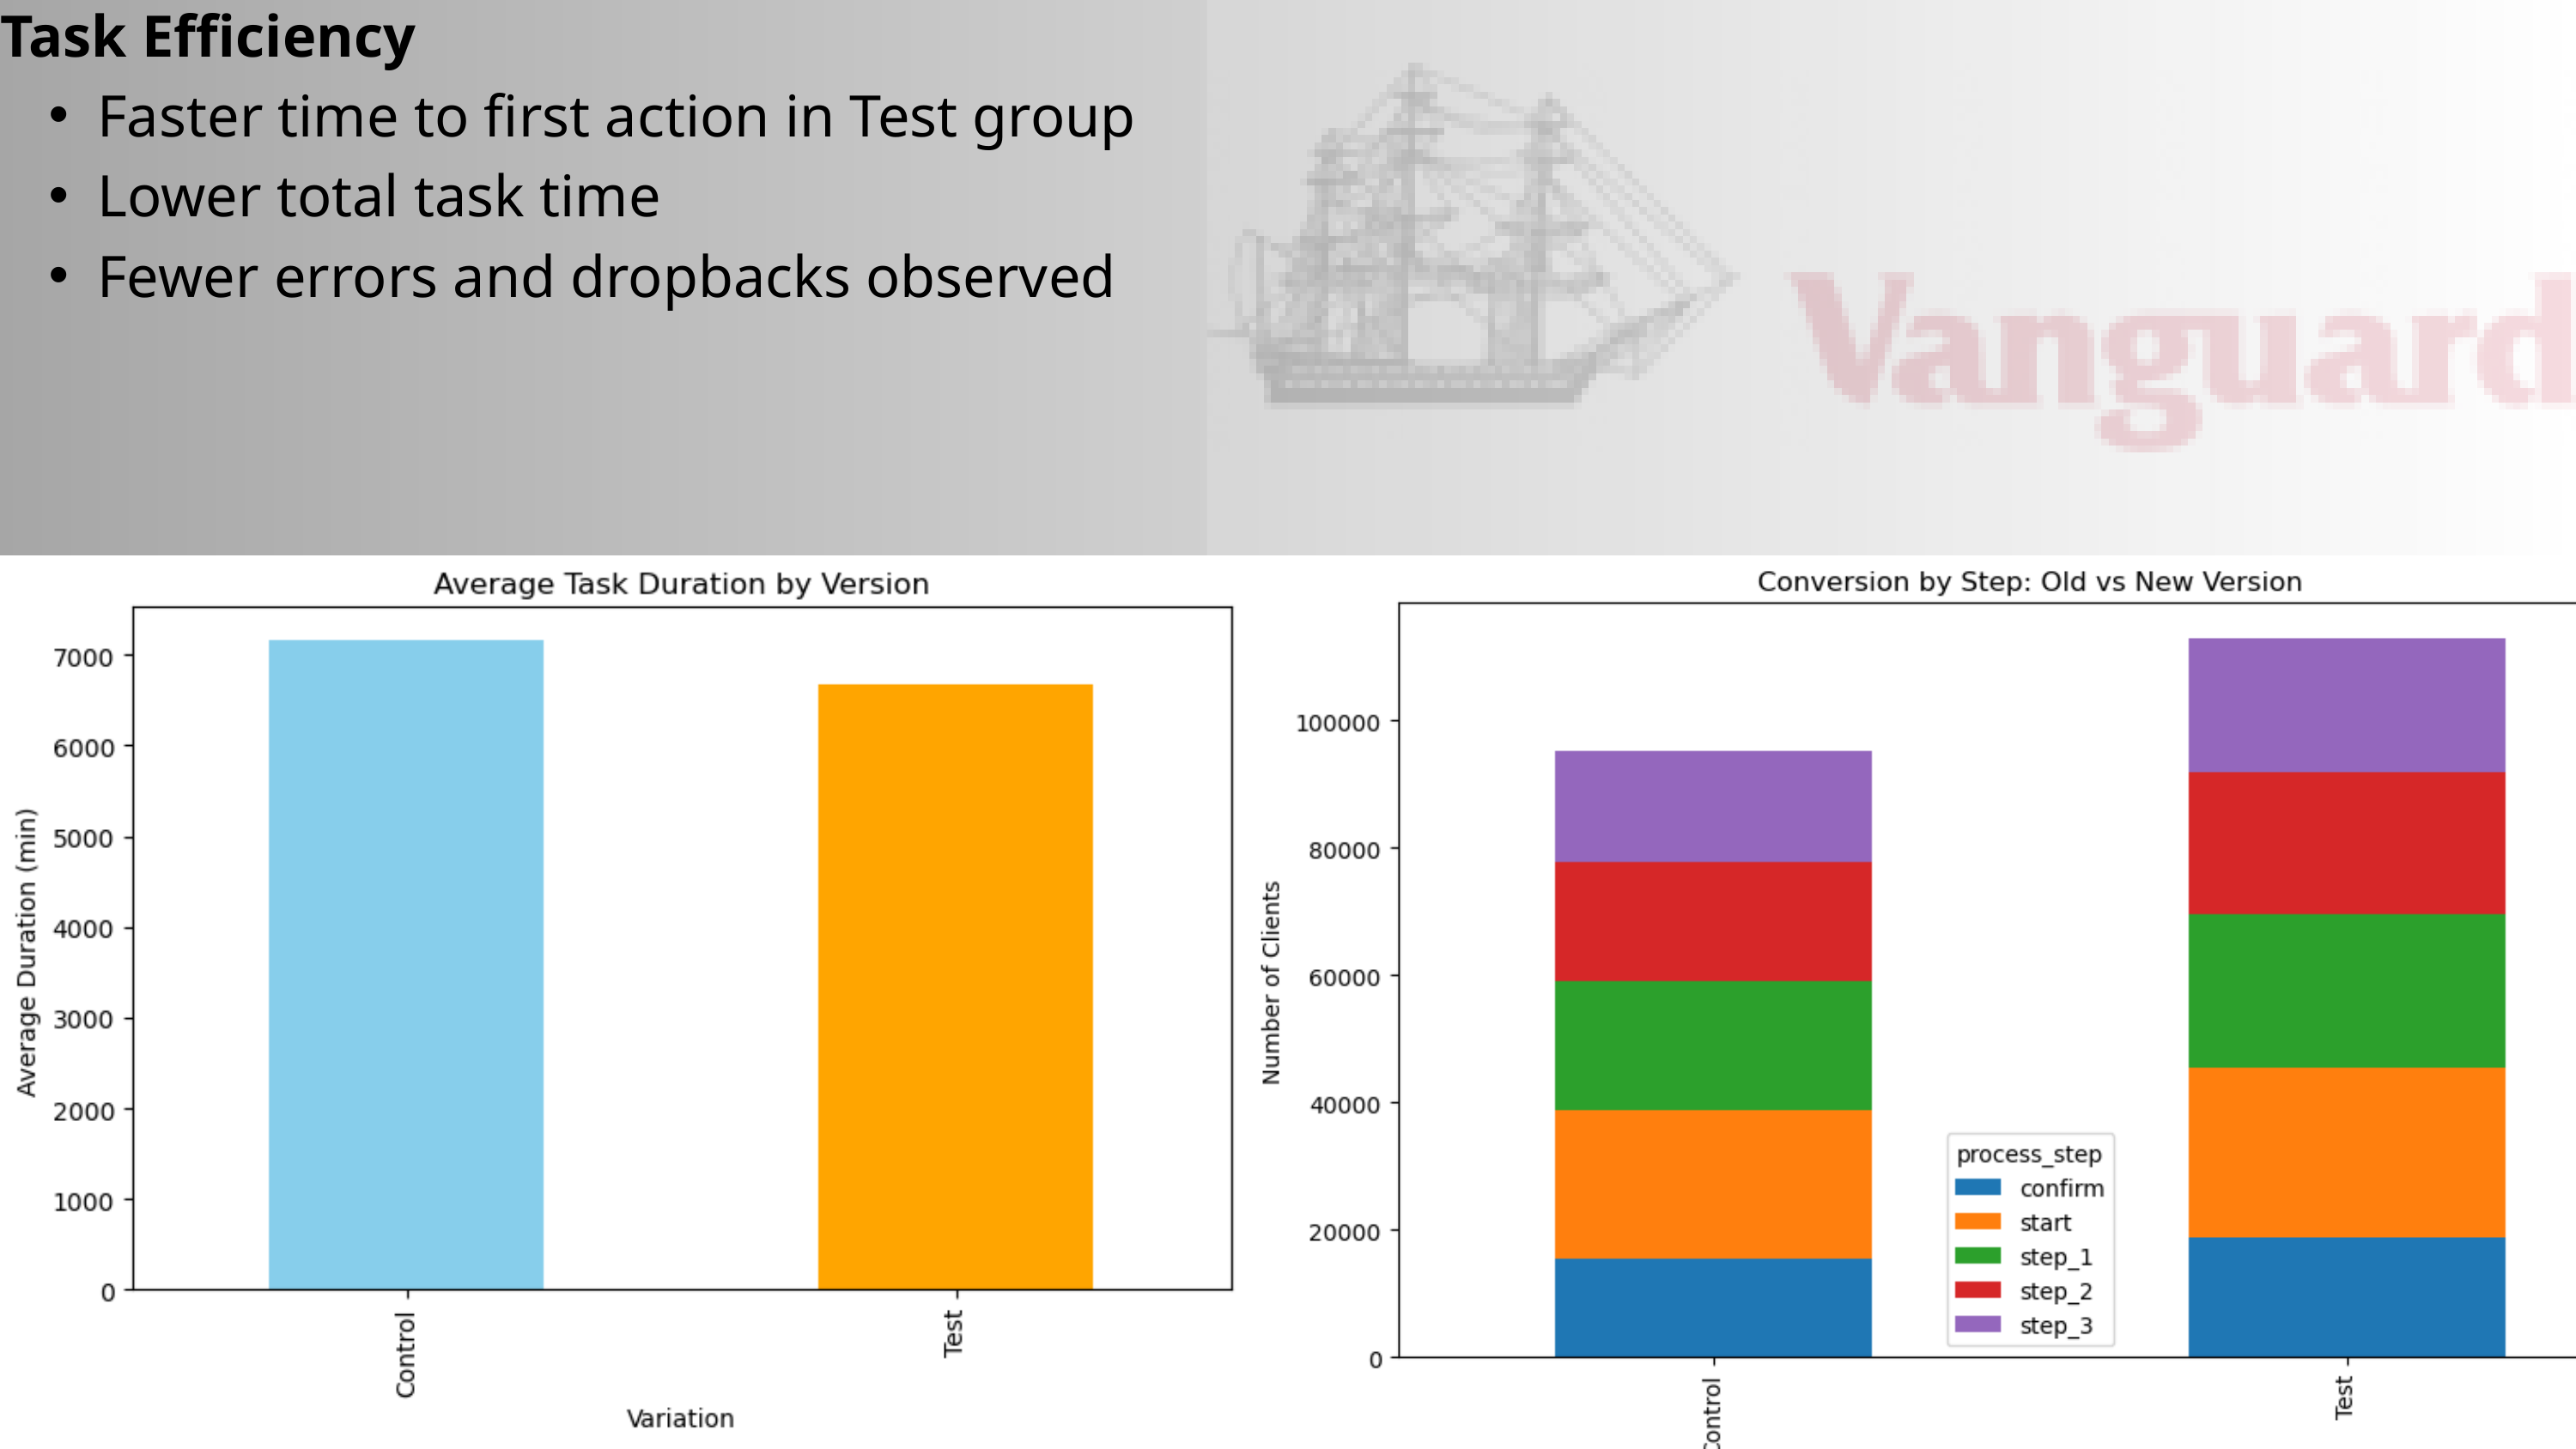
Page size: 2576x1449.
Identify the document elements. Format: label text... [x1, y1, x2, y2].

text_box [1206, 0, 2576, 555]
text_box [0, 555, 1248, 1449]
text_box [1248, 555, 2576, 1449]
text_box Task Efficiency Faster time to first action in Test group Lower total task time Fewer errors and dropbacks observed [0, 0, 1292, 389]
